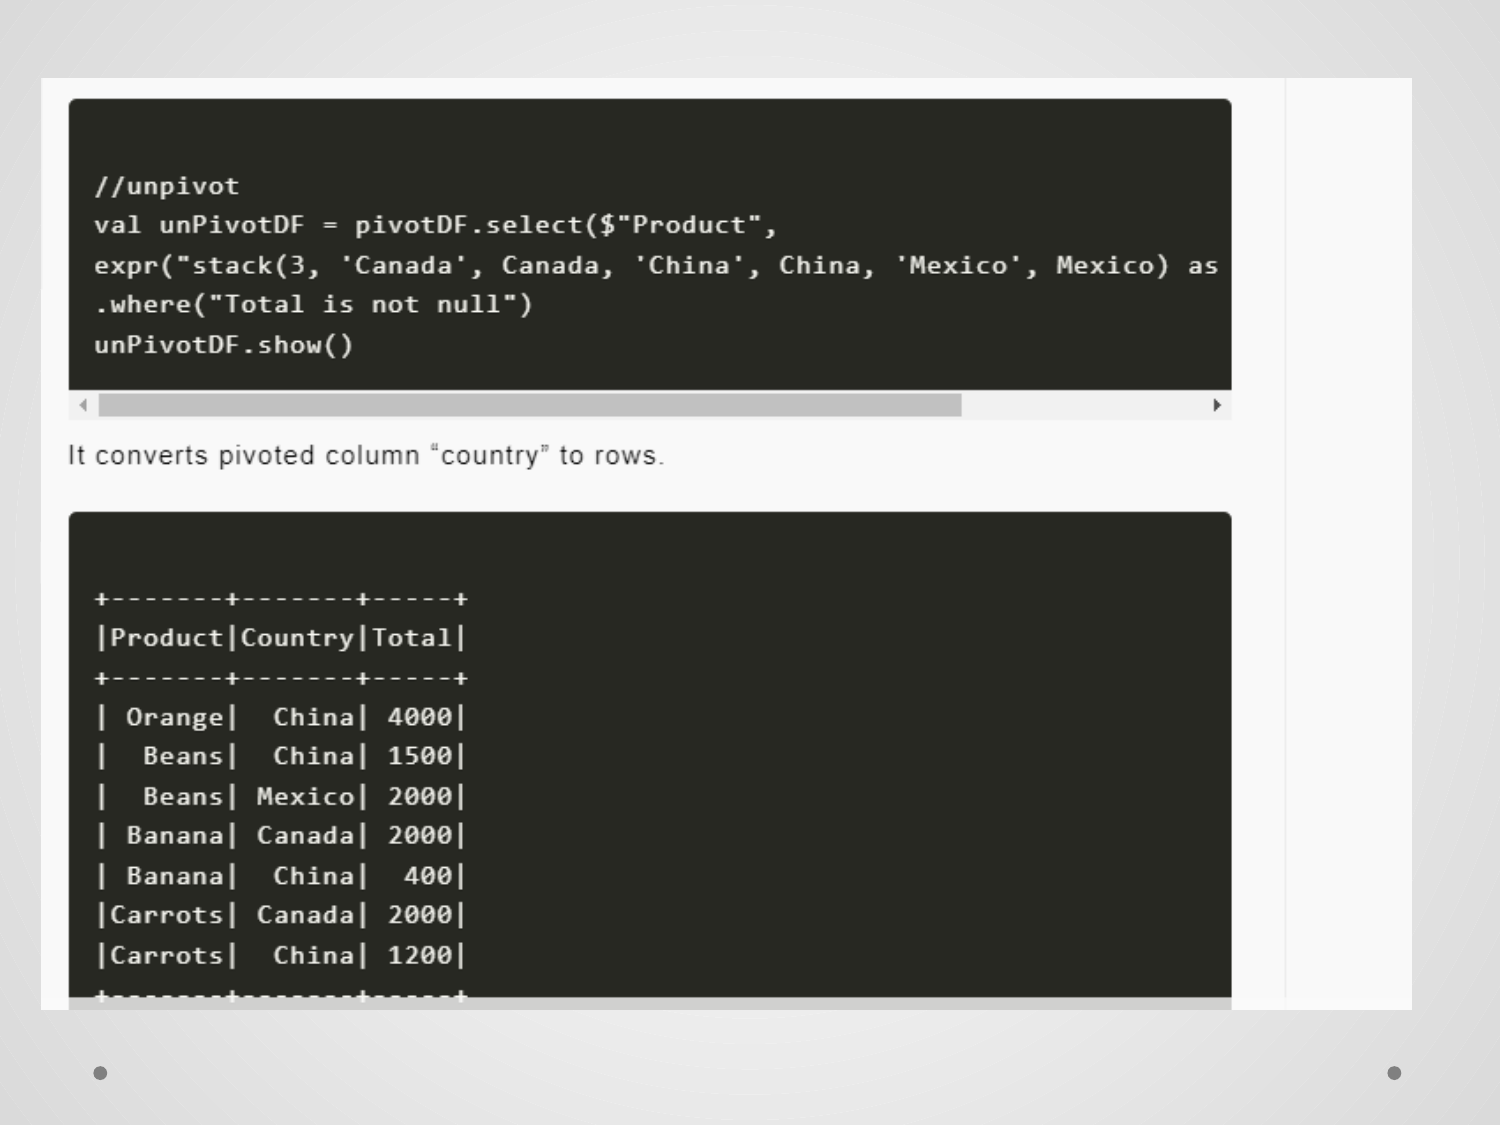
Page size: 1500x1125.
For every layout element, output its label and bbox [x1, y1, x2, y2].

picture [41, 77, 1412, 1010]
